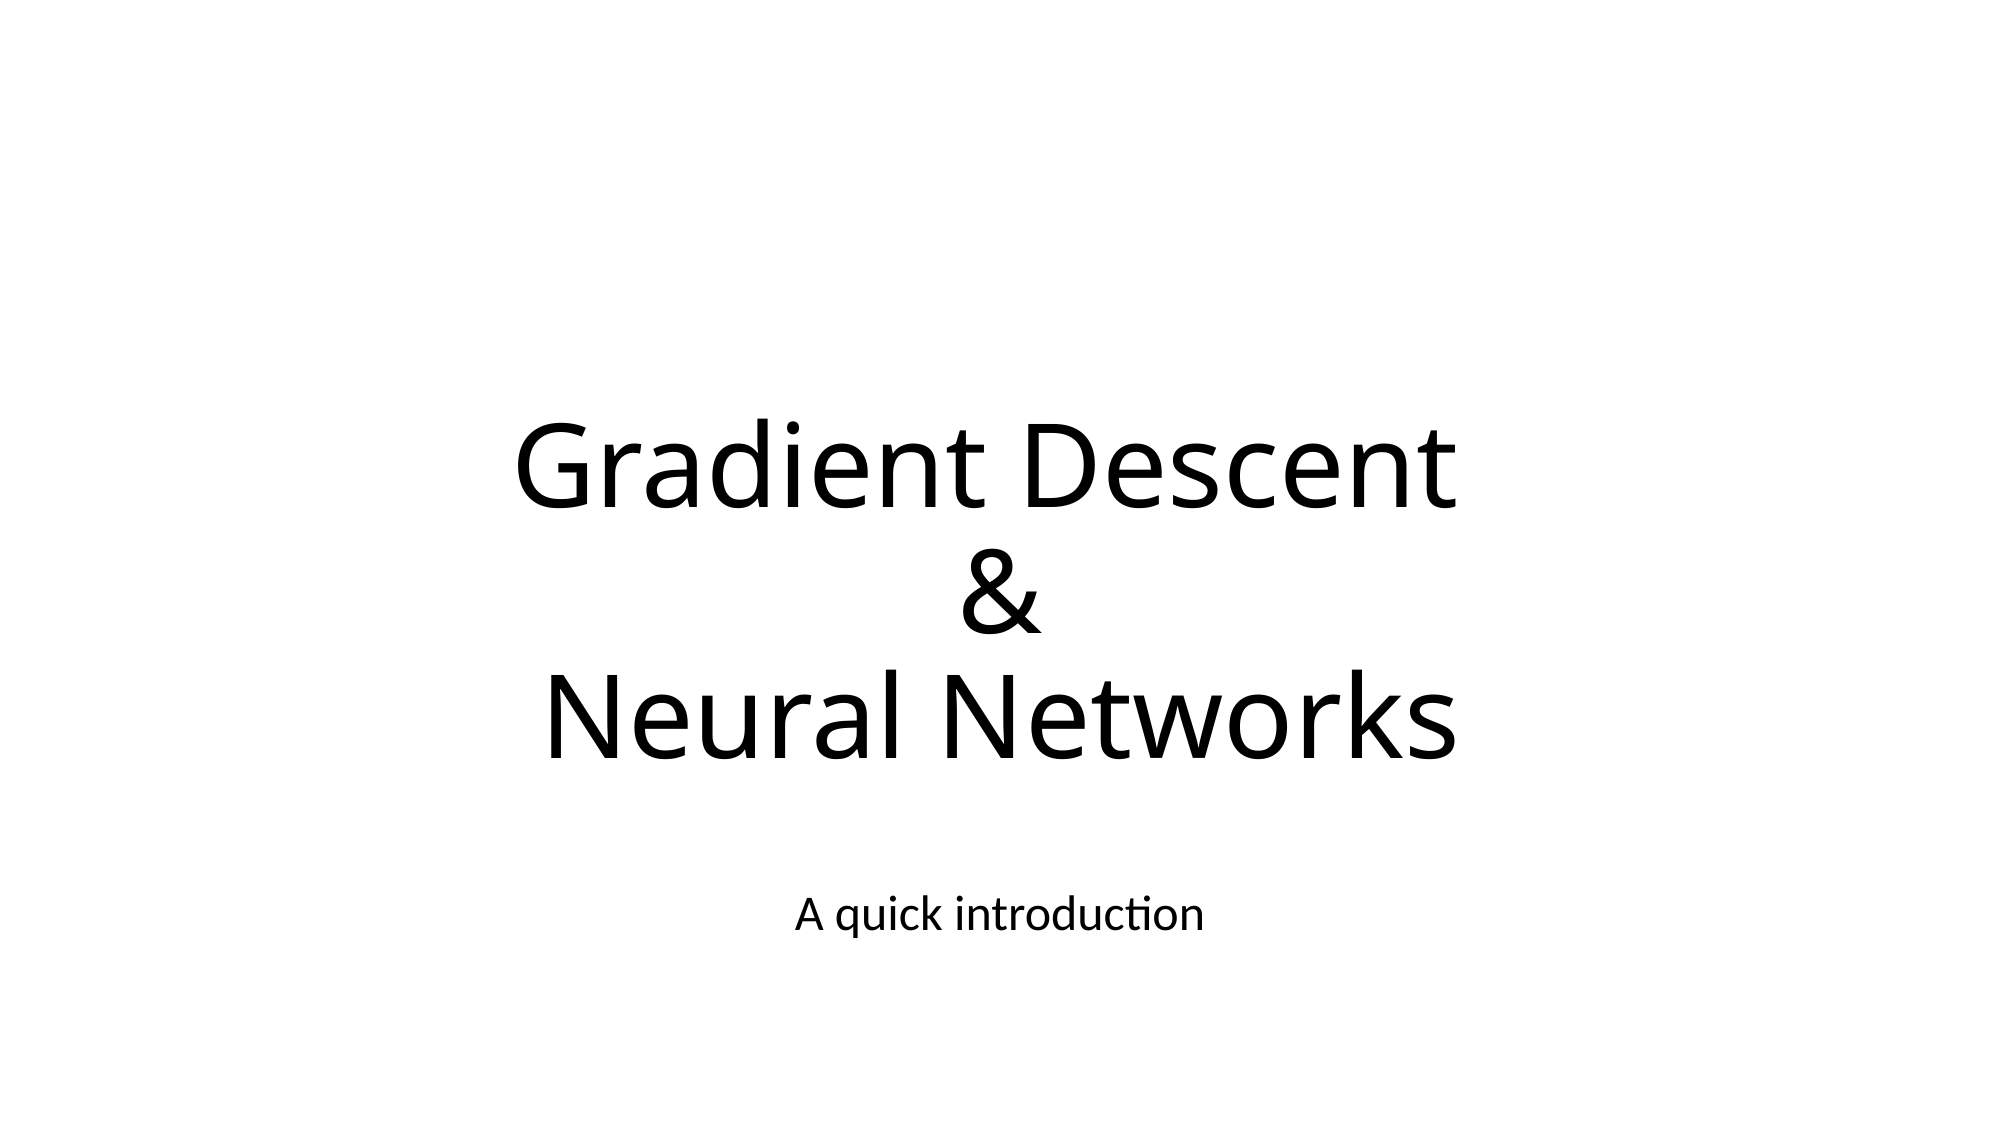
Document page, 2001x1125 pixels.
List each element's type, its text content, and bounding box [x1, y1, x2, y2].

subtitle A quick introduction [249, 880, 1750, 1002]
title Gradient Descent & Neural Networks [249, 399, 1750, 792]
